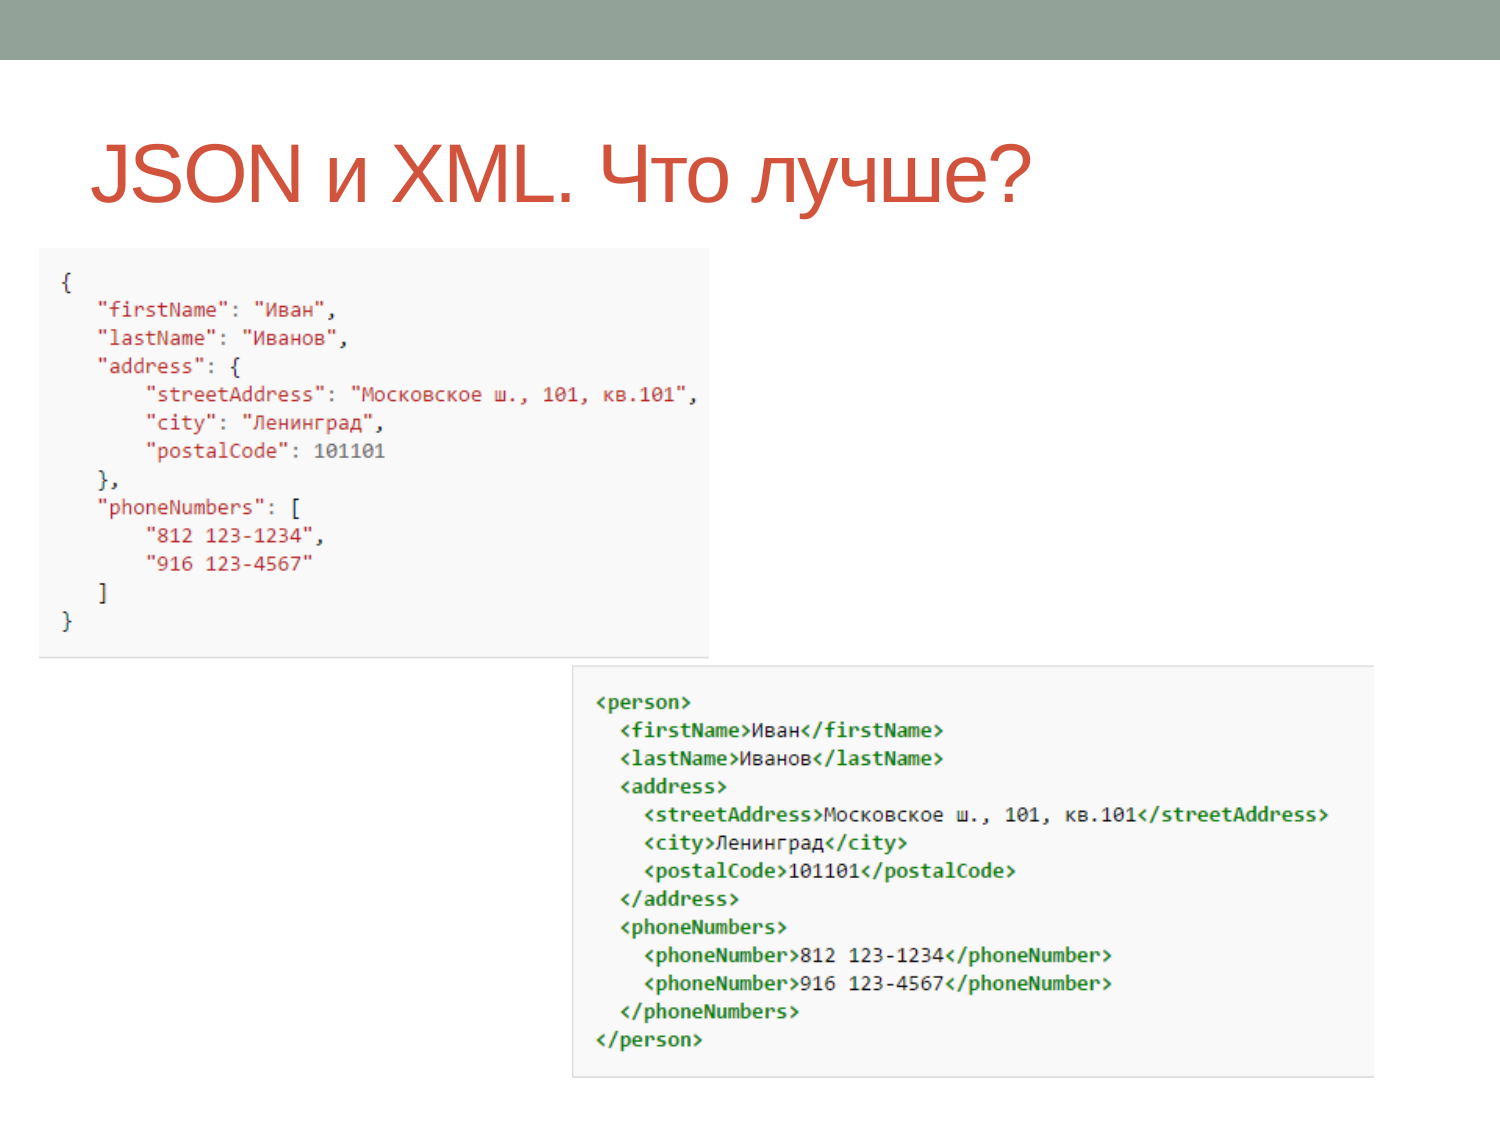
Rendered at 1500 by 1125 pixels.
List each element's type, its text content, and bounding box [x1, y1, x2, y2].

title JSON и XML. Что лучше? [75, 87, 1425, 250]
picture [39, 248, 1374, 1079]
